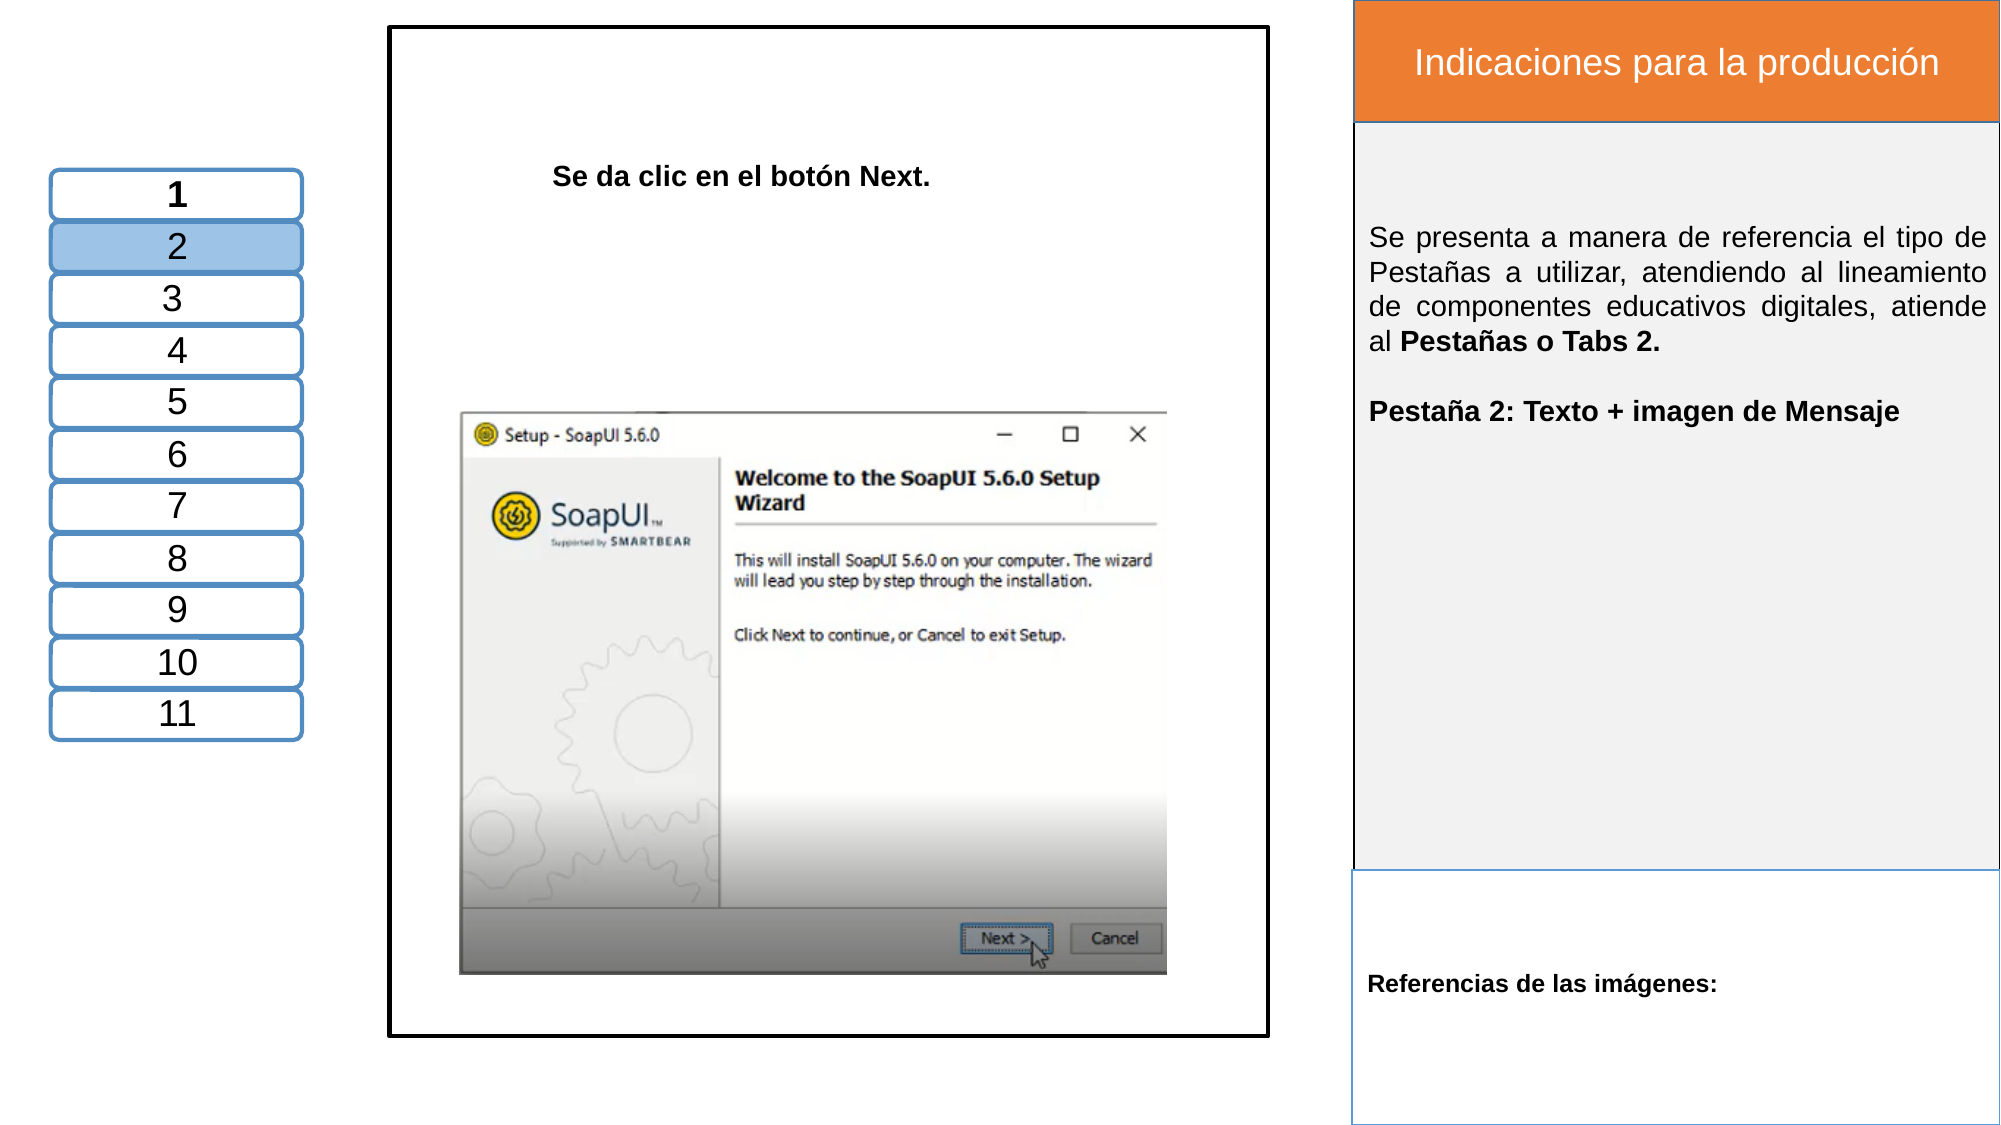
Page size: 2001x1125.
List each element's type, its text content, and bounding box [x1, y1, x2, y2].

picture [459, 411, 1167, 976]
text_box [1353, 122, 2000, 210]
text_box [50, 169, 303, 741]
text_box Se presenta a manera de referencia el tipo de Pestañas a utilizar, atendiendo al lineamiento de componentes educativos digitales, atiende al Pestañas o Tabs 2. Pestaña 2: Texto + imagen de Mensaje [1353, 210, 2000, 869]
text_box [387, 25, 1270, 1038]
text_box Referencias de las imágenes: [1352, 869, 2000, 1125]
text_box Indicaciones para la producción [1353, 0, 2000, 122]
text_box Se da clic en el botón Next. [537, 149, 1237, 200]
